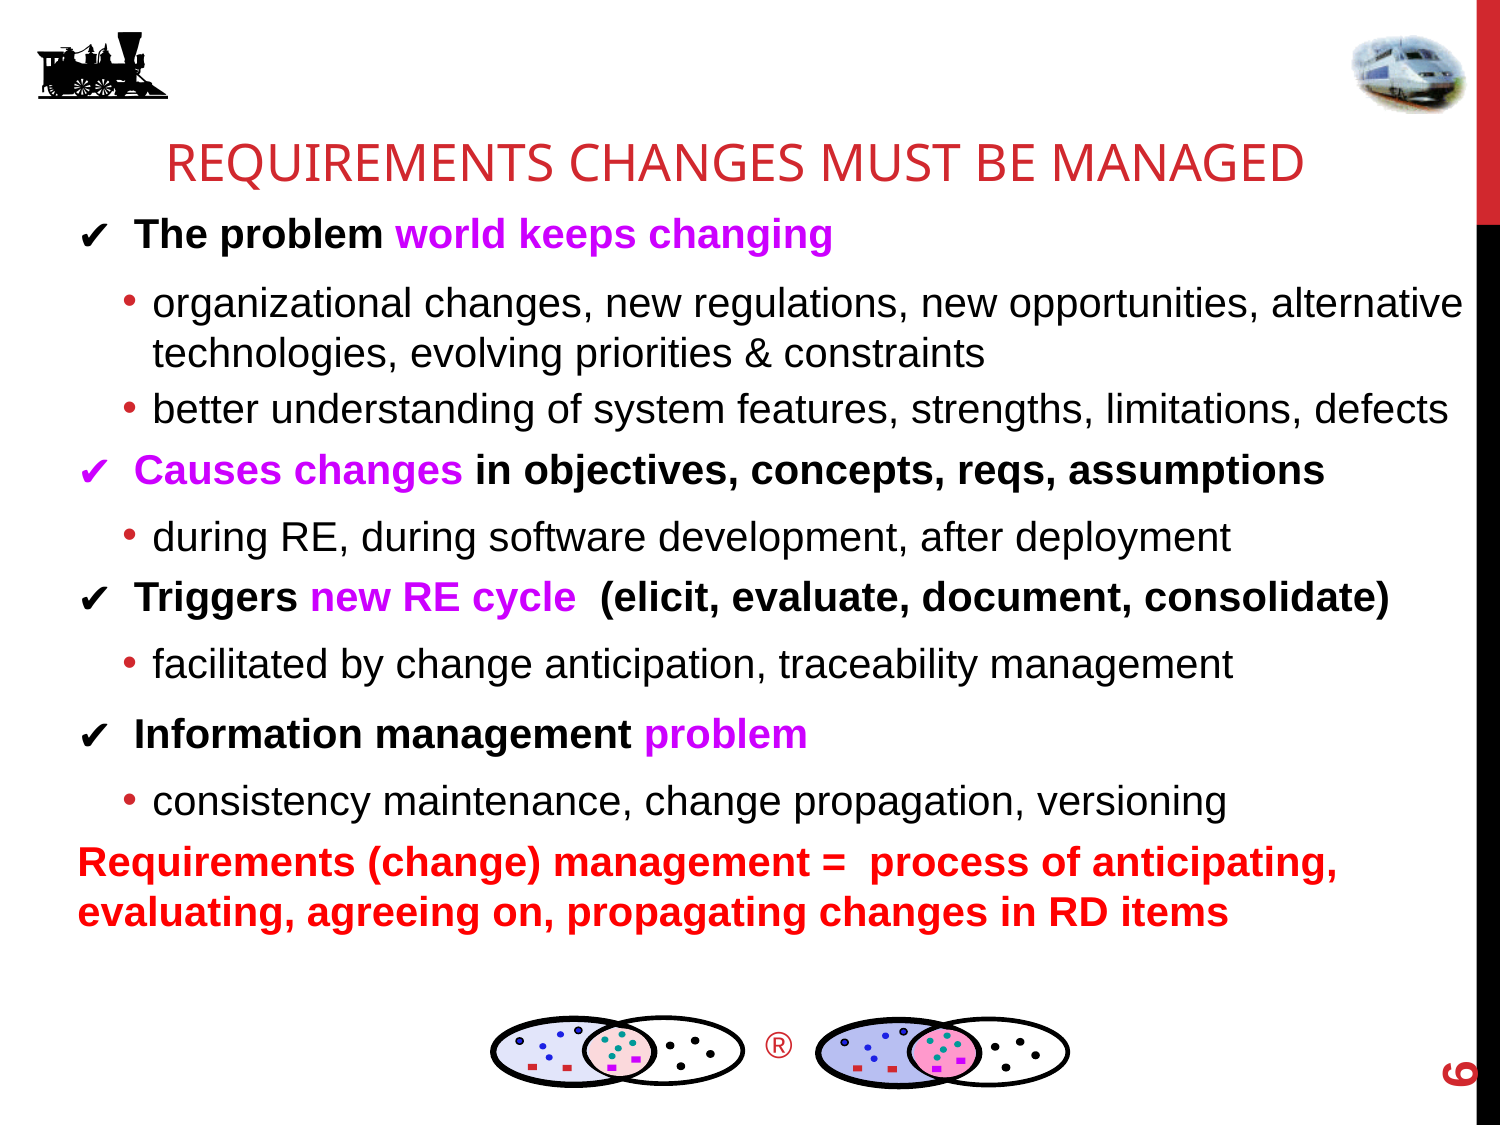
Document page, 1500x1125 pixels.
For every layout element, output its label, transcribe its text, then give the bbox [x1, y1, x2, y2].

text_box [492, 1013, 1069, 1090]
slide_number ‹#› [1427, 887, 1488, 1104]
title REQUIREMENTS CHANGES MUST BE MANAGED [150, 74, 1360, 199]
list The problem world keeps changing organizational changes, new regulations, new opportunities, alternative technologies, evolving priorities & constraints better understanding of system features, strengths, limitations, defects Causes changes in objectives, concepts, reqs, assumptions during RE, during software development, after deployment Triggers new RE cycle (elicit, evaluate, document, consolidate) facilitated by change anticipation, traceability management Information management problem consistency maintenance, change propagation, versioning Requirements (change) management = process of anticipating, evaluating, agreeing on, propagating changes in RD items [62, 199, 1500, 1033]
picture [1350, 34, 1469, 114]
picture [37, 32, 168, 100]
